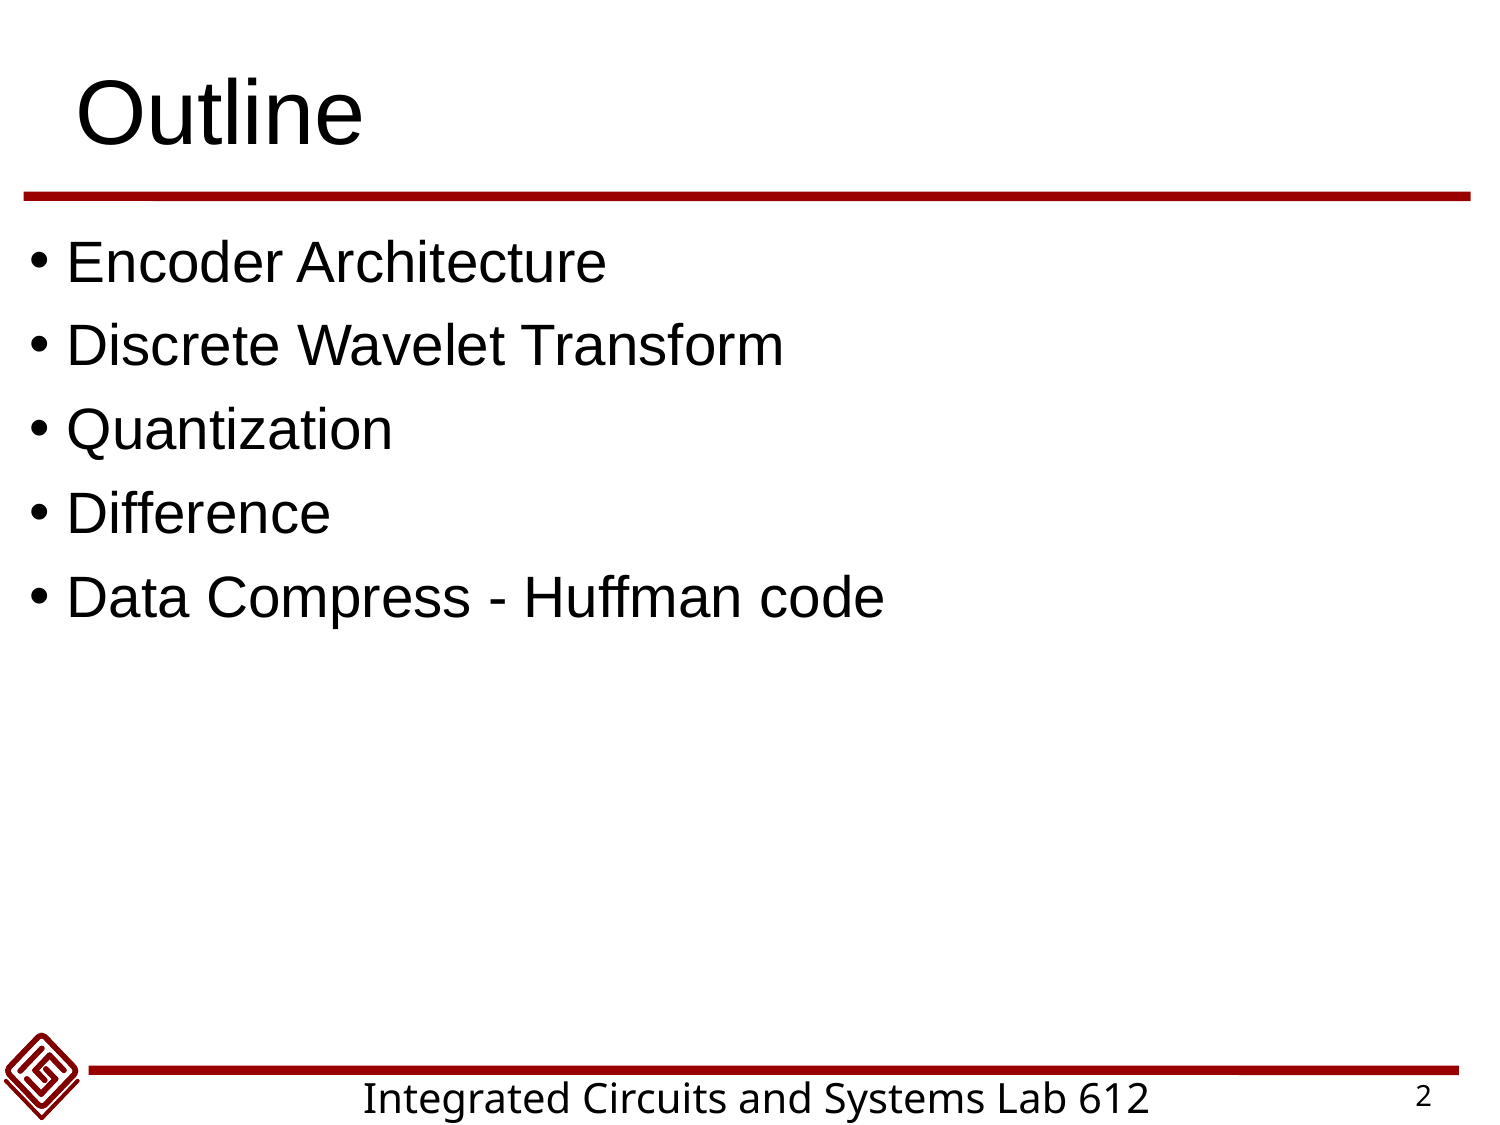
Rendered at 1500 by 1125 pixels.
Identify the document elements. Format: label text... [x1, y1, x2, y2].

title Outline [75, 45, 1425, 185]
text_box Encoder Architecture Discrete Wavelet Transform Quantization Difference Data Compress - Huffman code [29, 231, 1425, 632]
slide_number 1 [1096, 1070, 1447, 1091]
